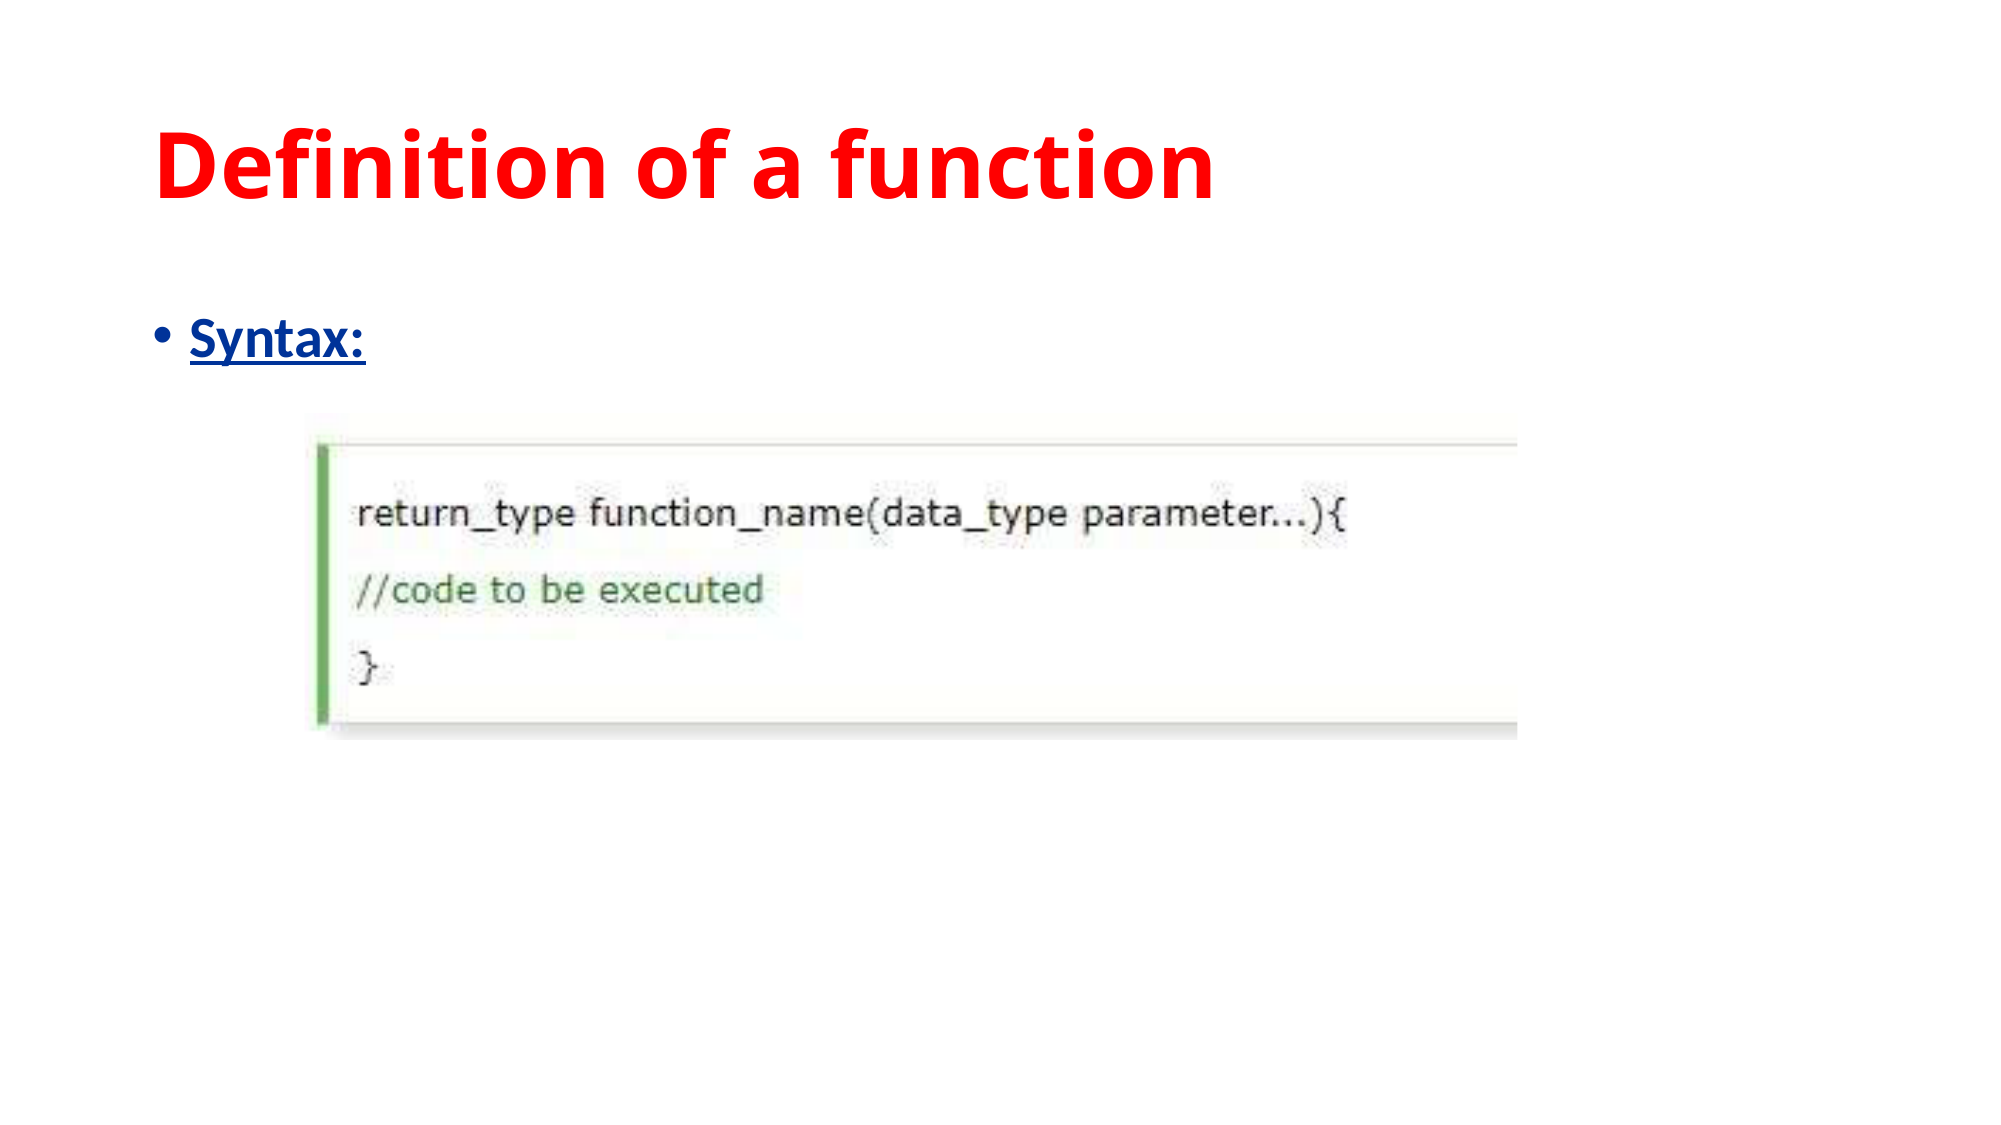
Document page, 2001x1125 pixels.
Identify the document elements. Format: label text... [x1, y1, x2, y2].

list Syntax: [137, 299, 1863, 1014]
title Definition of a function [137, 59, 1863, 278]
picture [304, 413, 1518, 740]
